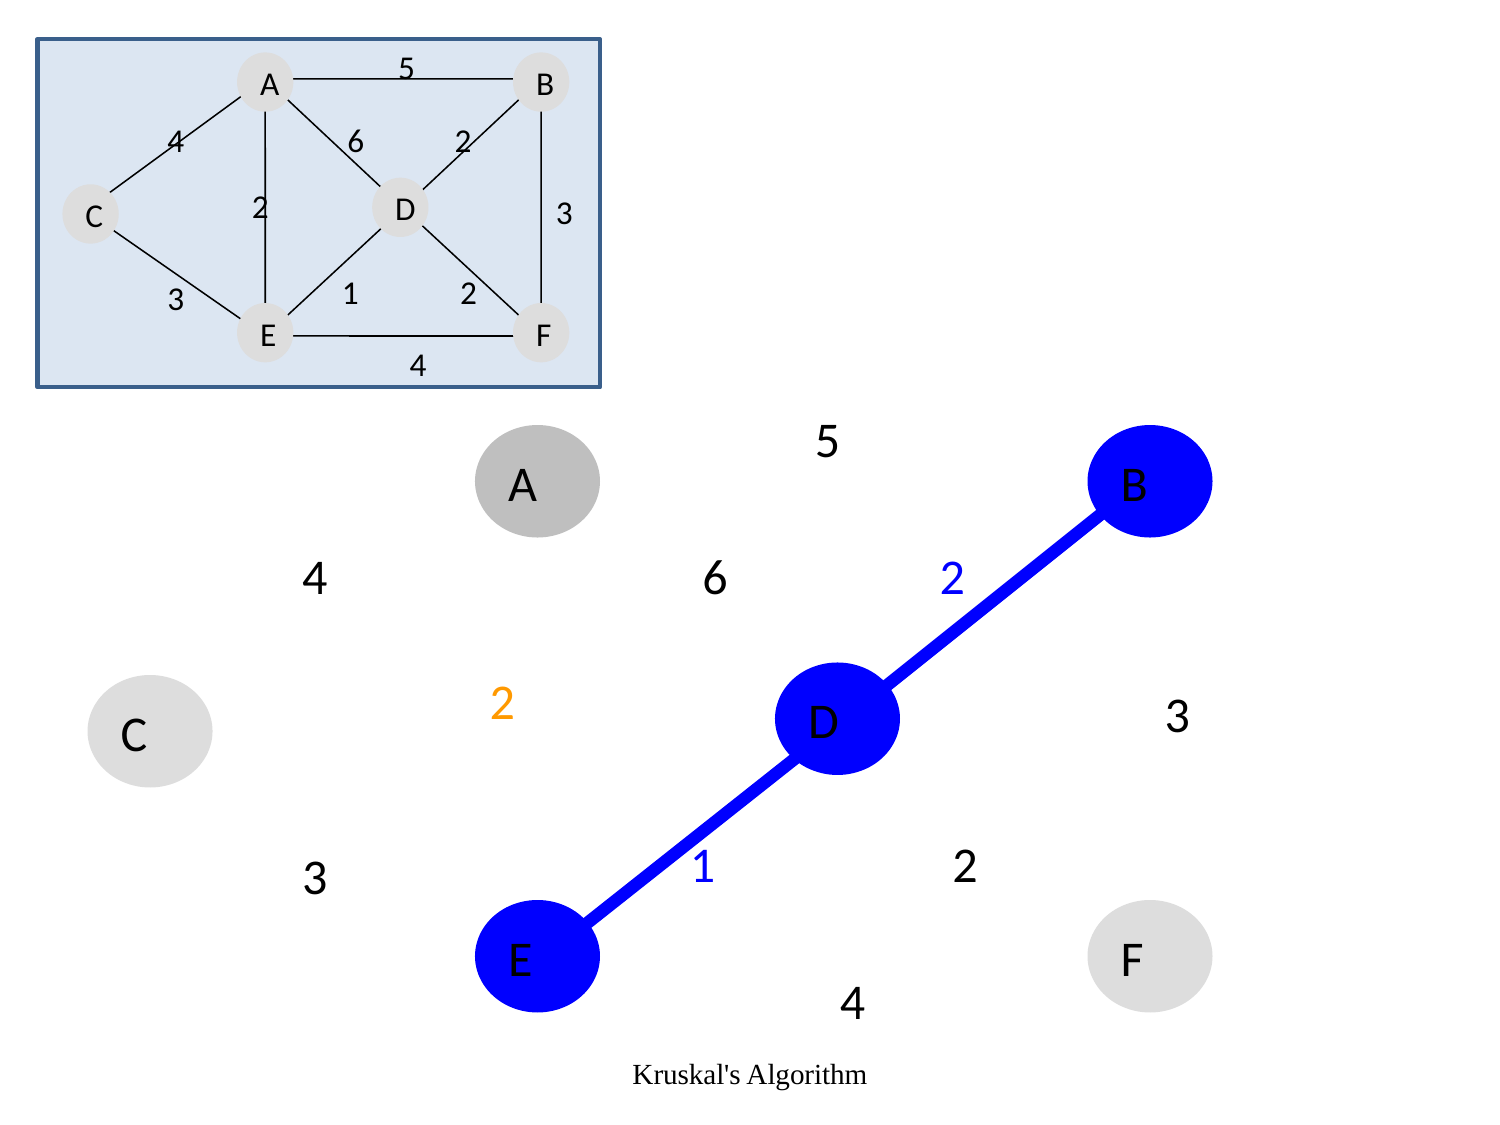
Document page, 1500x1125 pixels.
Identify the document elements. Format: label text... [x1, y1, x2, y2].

text_box 2 [924, 537, 1000, 613]
text_box 5 [799, 399, 875, 475]
text_box 4 [287, 537, 363, 613]
text_box 2 [474, 662, 550, 738]
text_box A [474, 425, 601, 538]
text_box F [1087, 900, 1213, 1013]
text_box 3 [1149, 674, 1225, 750]
text_box 6 [687, 537, 763, 613]
text_box 1 [674, 824, 750, 900]
text_box 3 [287, 837, 363, 913]
text_box 4 [824, 962, 900, 1038]
text_box D [774, 662, 901, 775]
text_box C [87, 675, 213, 788]
text_box E [474, 900, 601, 1013]
text_box B [1087, 425, 1213, 538]
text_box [37, 38, 601, 388]
text_box 2 [937, 824, 1013, 900]
footer Kruskal's Algorithm [512, 1042, 988, 1103]
